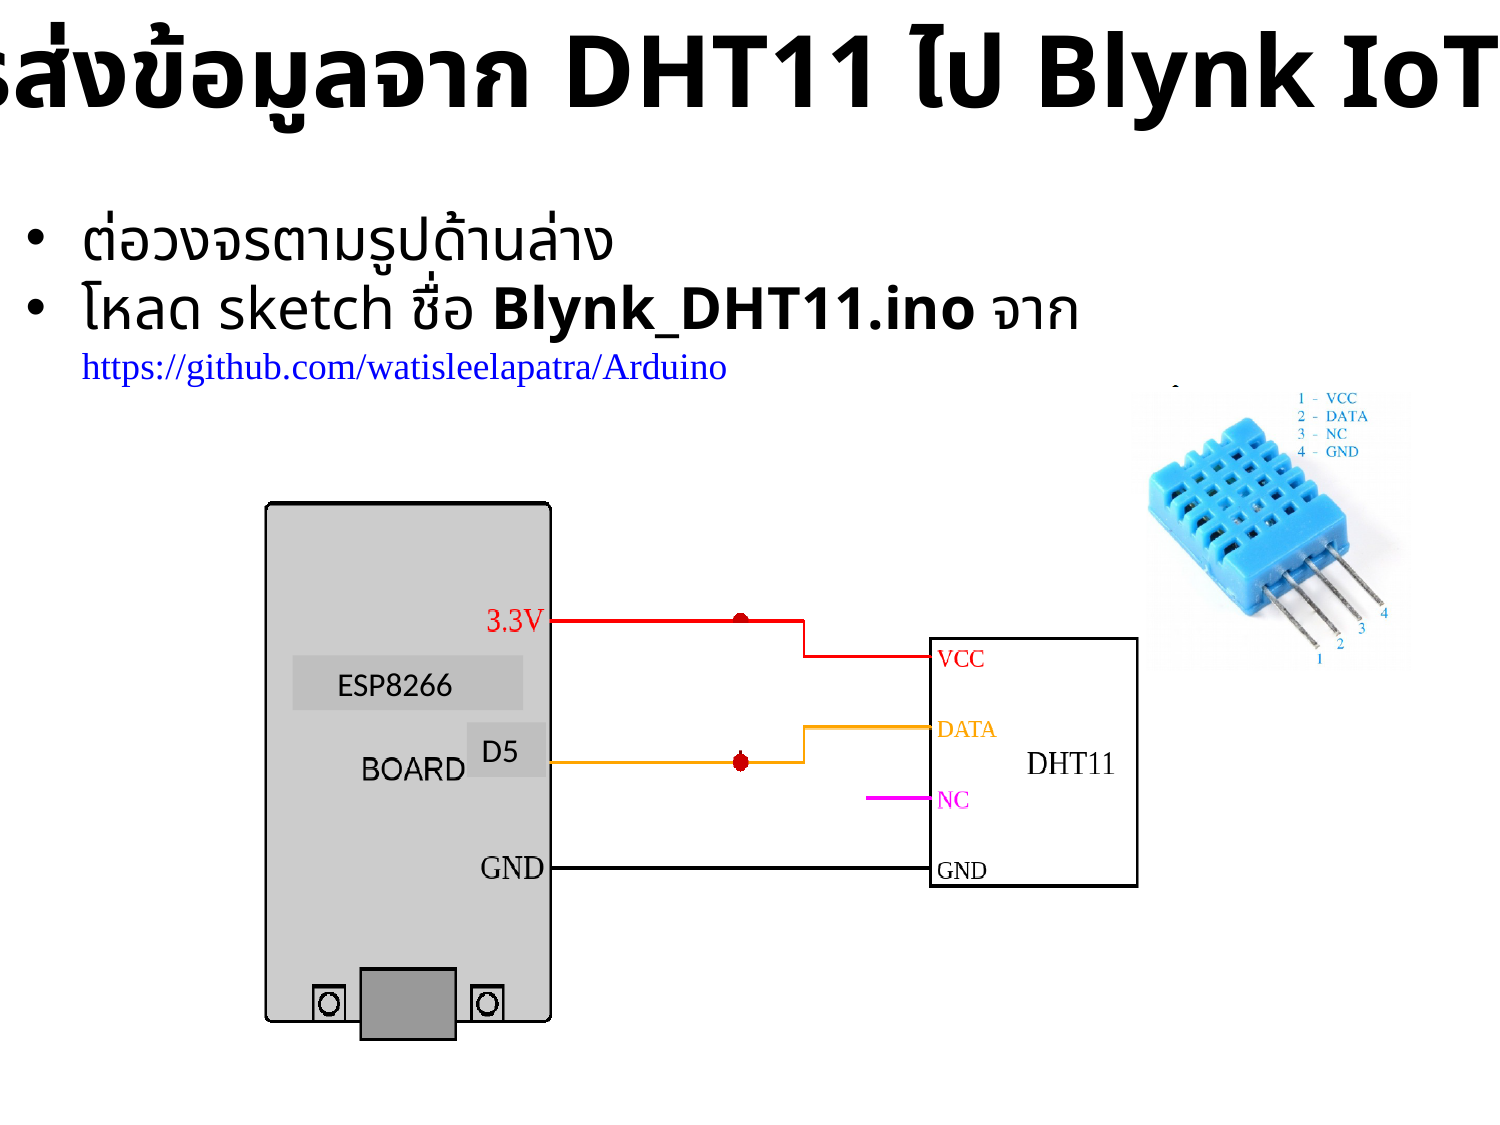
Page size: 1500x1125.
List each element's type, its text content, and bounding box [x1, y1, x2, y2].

text_box ต่อวงจรตามรูปด้านล่าง โหลด sketch ชื่อ Blynk_DHT11.ino จาก https://github.com/watisleelapatra/Arduino [10, 194, 1489, 394]
text_box การส่งข้อมูลจาก DHT11 ไป Blynk IoT App [0, 0, 1500, 135]
picture [1131, 384, 1417, 671]
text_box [257, 494, 1147, 1053]
